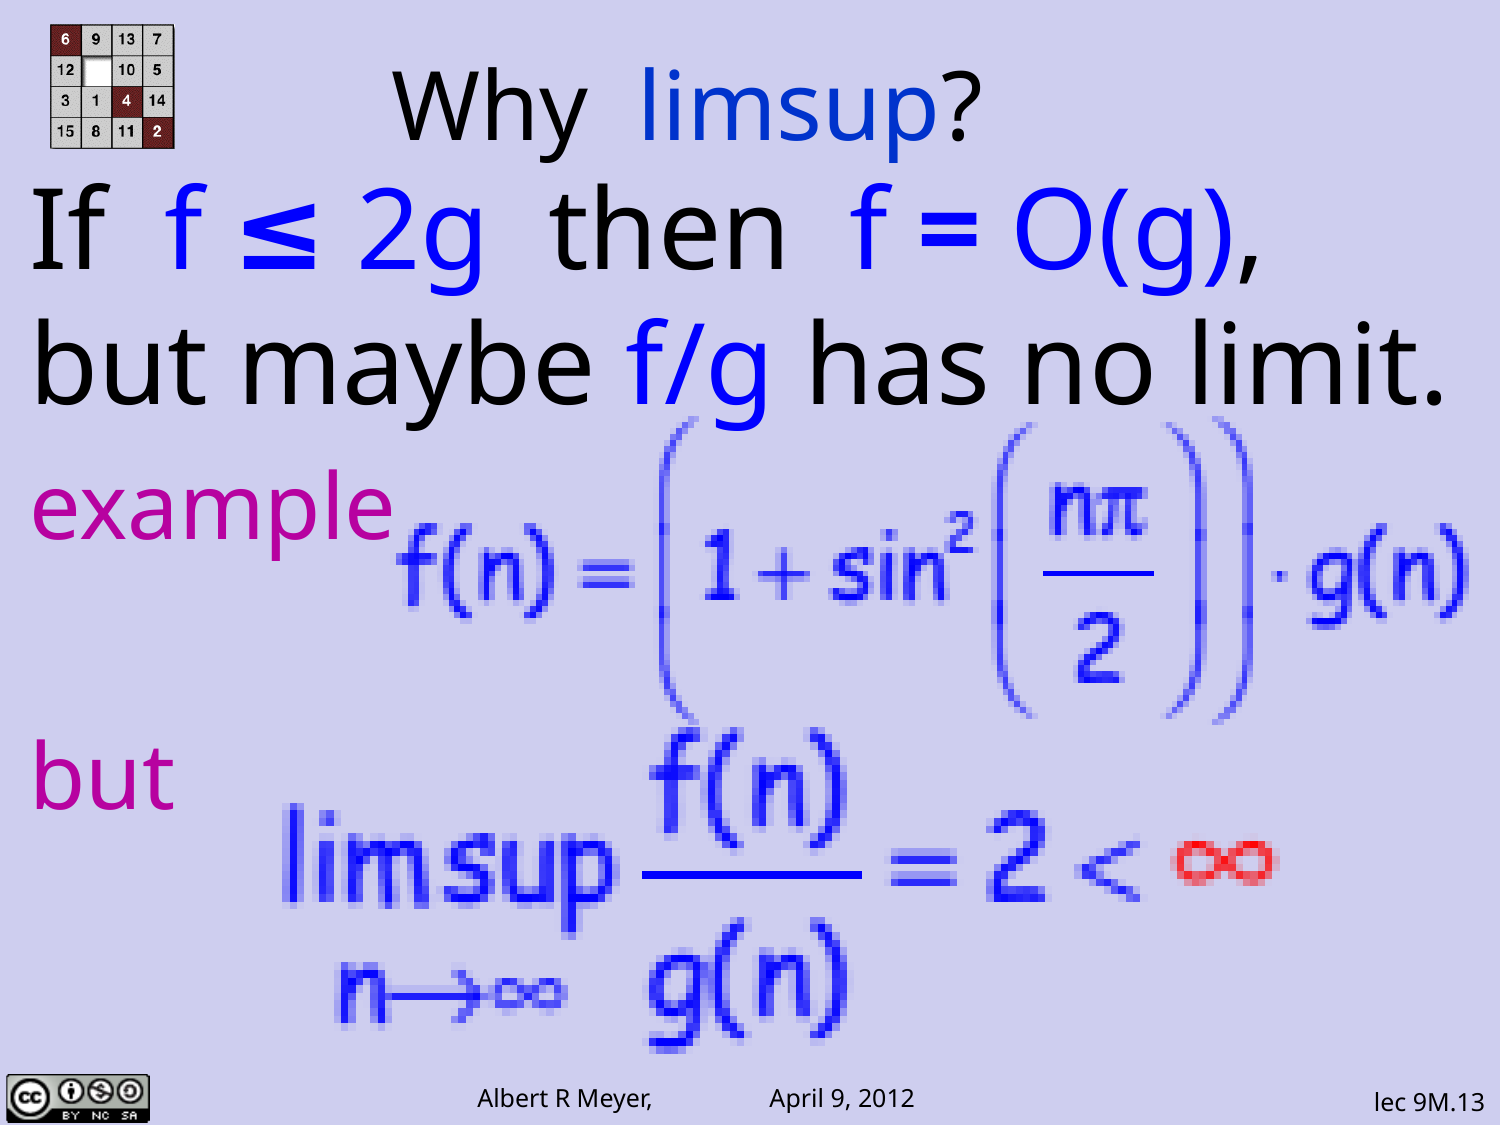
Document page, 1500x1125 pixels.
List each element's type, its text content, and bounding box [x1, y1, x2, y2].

picture [50, 24, 175, 149]
text_box Why limsup? [376, 37, 998, 149]
picture [6, 1074, 150, 1123]
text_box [385, 399, 1476, 738]
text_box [268, 674, 1288, 1063]
text_box If f ≤ 2g then f = O(g), but maybe f/g has no limit. example but [14, 149, 1465, 840]
